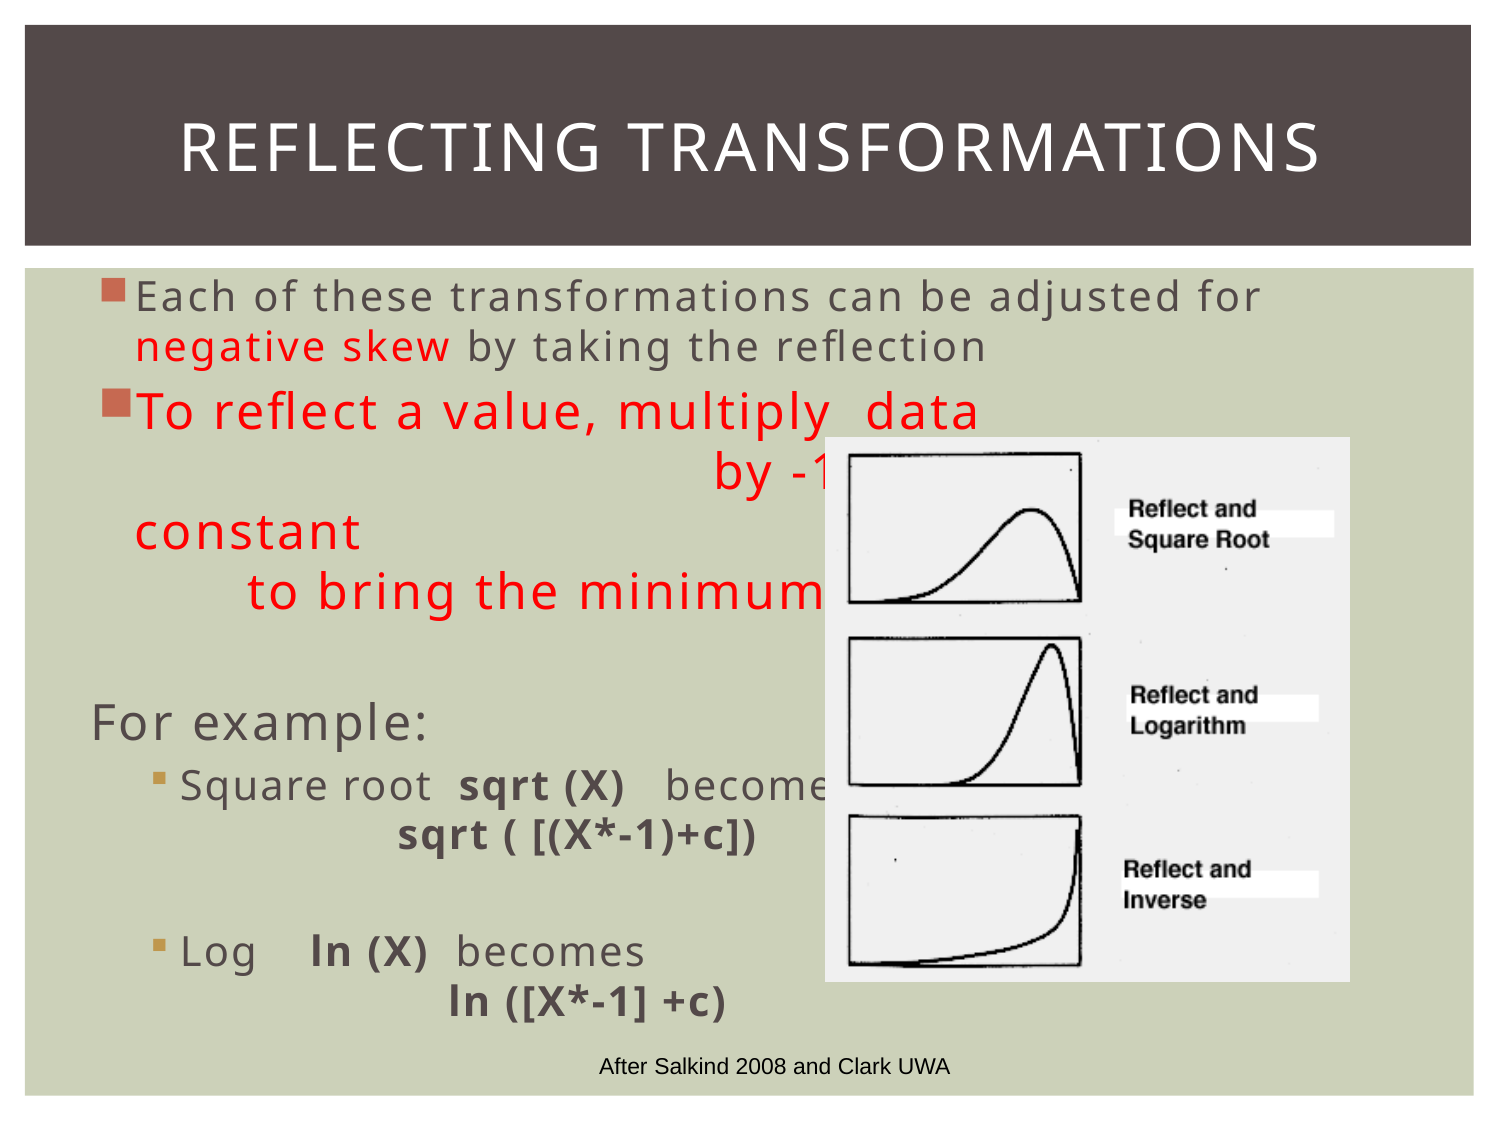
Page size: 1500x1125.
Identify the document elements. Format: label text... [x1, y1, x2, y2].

picture [824, 437, 1351, 982]
list Each of these transformations can be adjusted for negative skew by taking the reflection To reflect a value, multiply data by -1, and then add a constant to bring the minimum value back above 1.0 For example: Square root sqrt (X) becomes sqrt ( [(X*-1)+c]) Log ln (X) becomes ln ([X*-1] +c) [75, 262, 1425, 1050]
title Reflecting Transformations [62, 58, 1438, 232]
footer After Salkind 2008 and Clark UWA [500, 1042, 1050, 1088]
